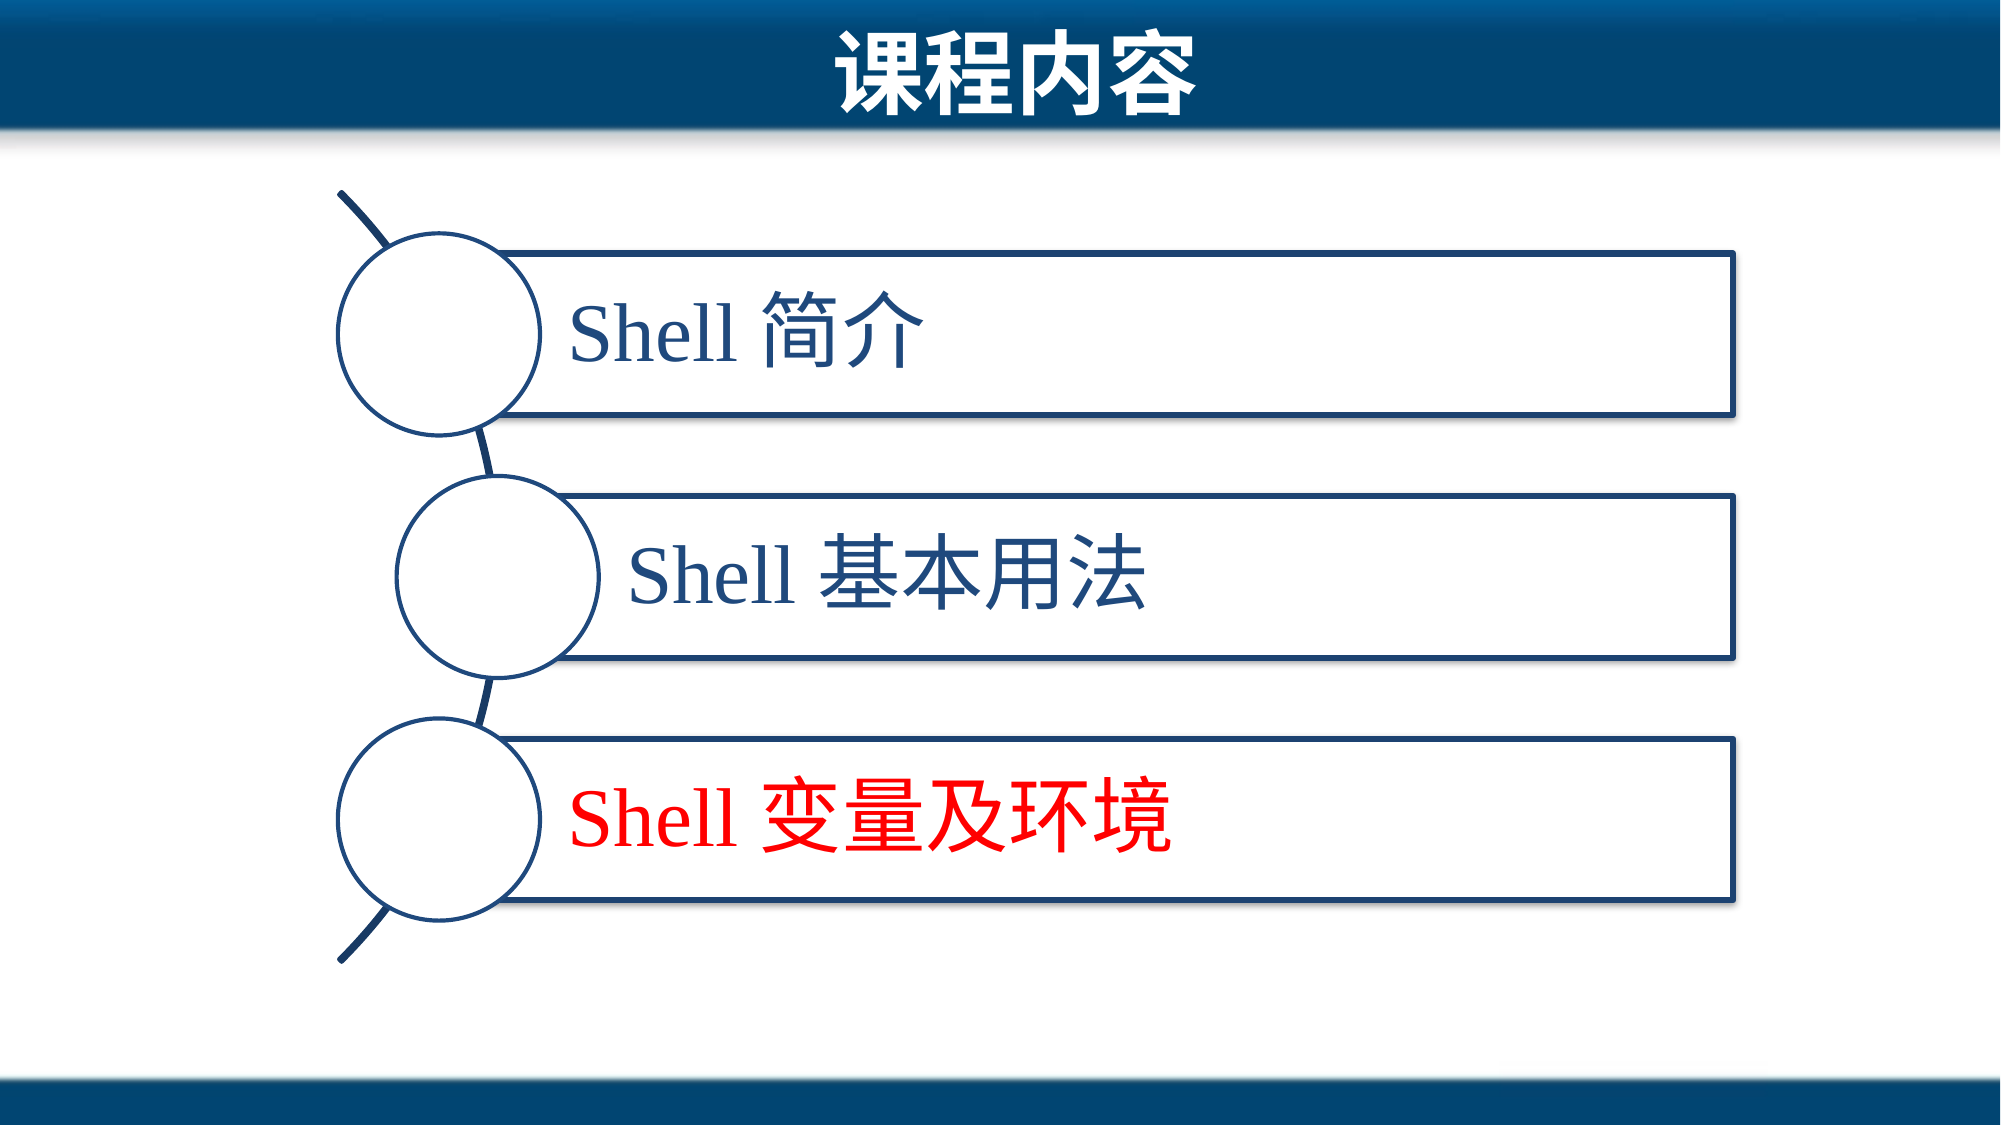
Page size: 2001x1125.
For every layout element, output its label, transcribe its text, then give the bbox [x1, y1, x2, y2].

picture [0, 0, 2001, 1125]
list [326, 172, 1745, 982]
title 课程内容 [86, 19, 1945, 124]
